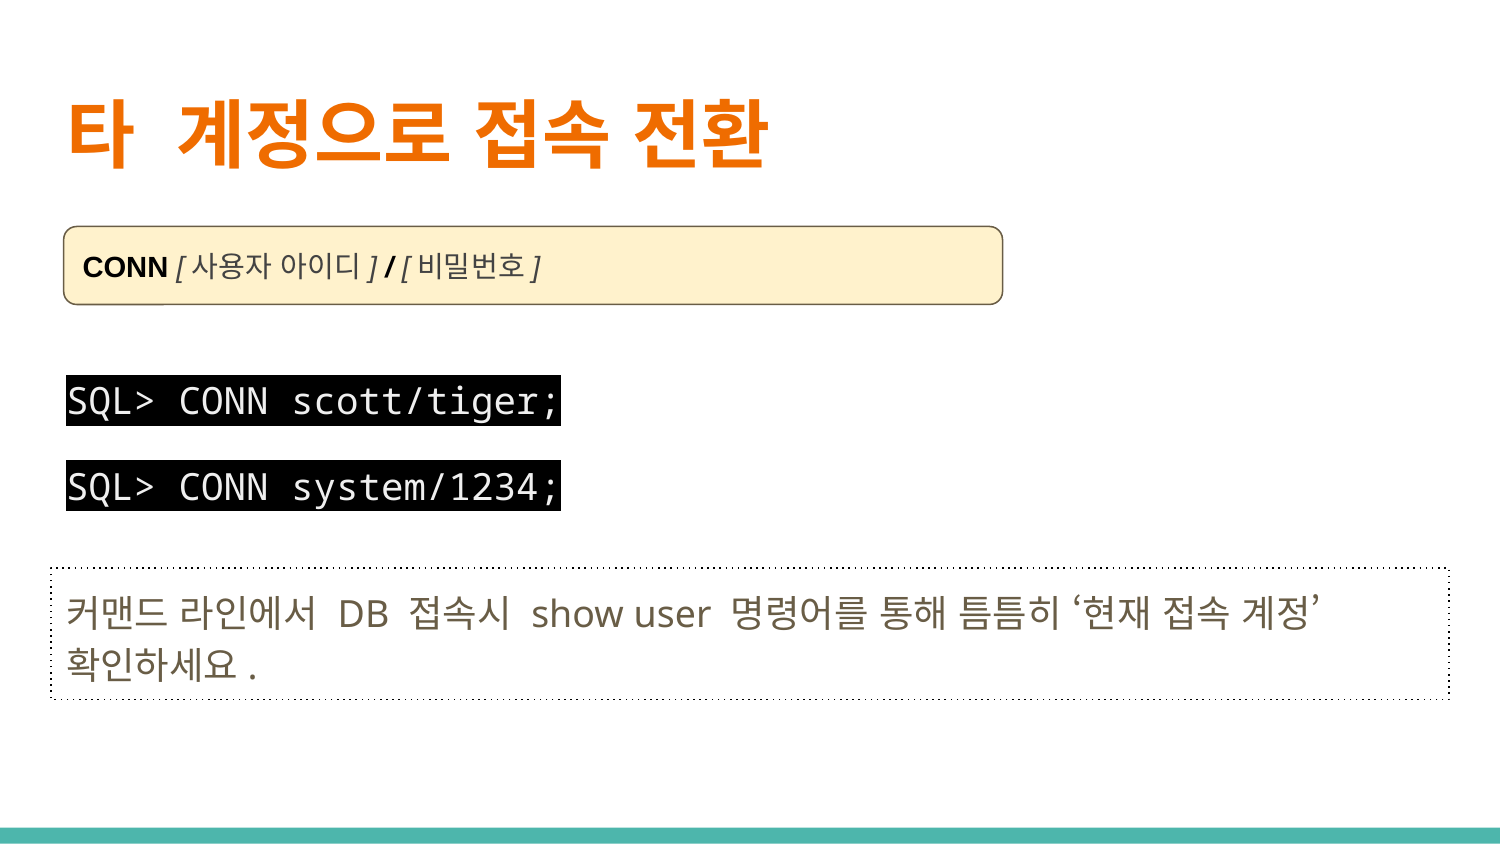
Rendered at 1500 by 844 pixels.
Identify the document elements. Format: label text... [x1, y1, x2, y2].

text_box CONN [사용자 아이디] / [비밀번호] [63, 226, 1003, 305]
title 타 계정으로 접속 전환 [51, 72, 1449, 189]
list 커맨드 라인에서 DB 접속시 show user 명령어를 통해 틈틈히 ‘현재 접속 계정’ 확인하세요. [51, 568, 1449, 700]
list SQL> CONN scott/tiger; SQL> CONN system/1234; [51, 355, 1449, 568]
